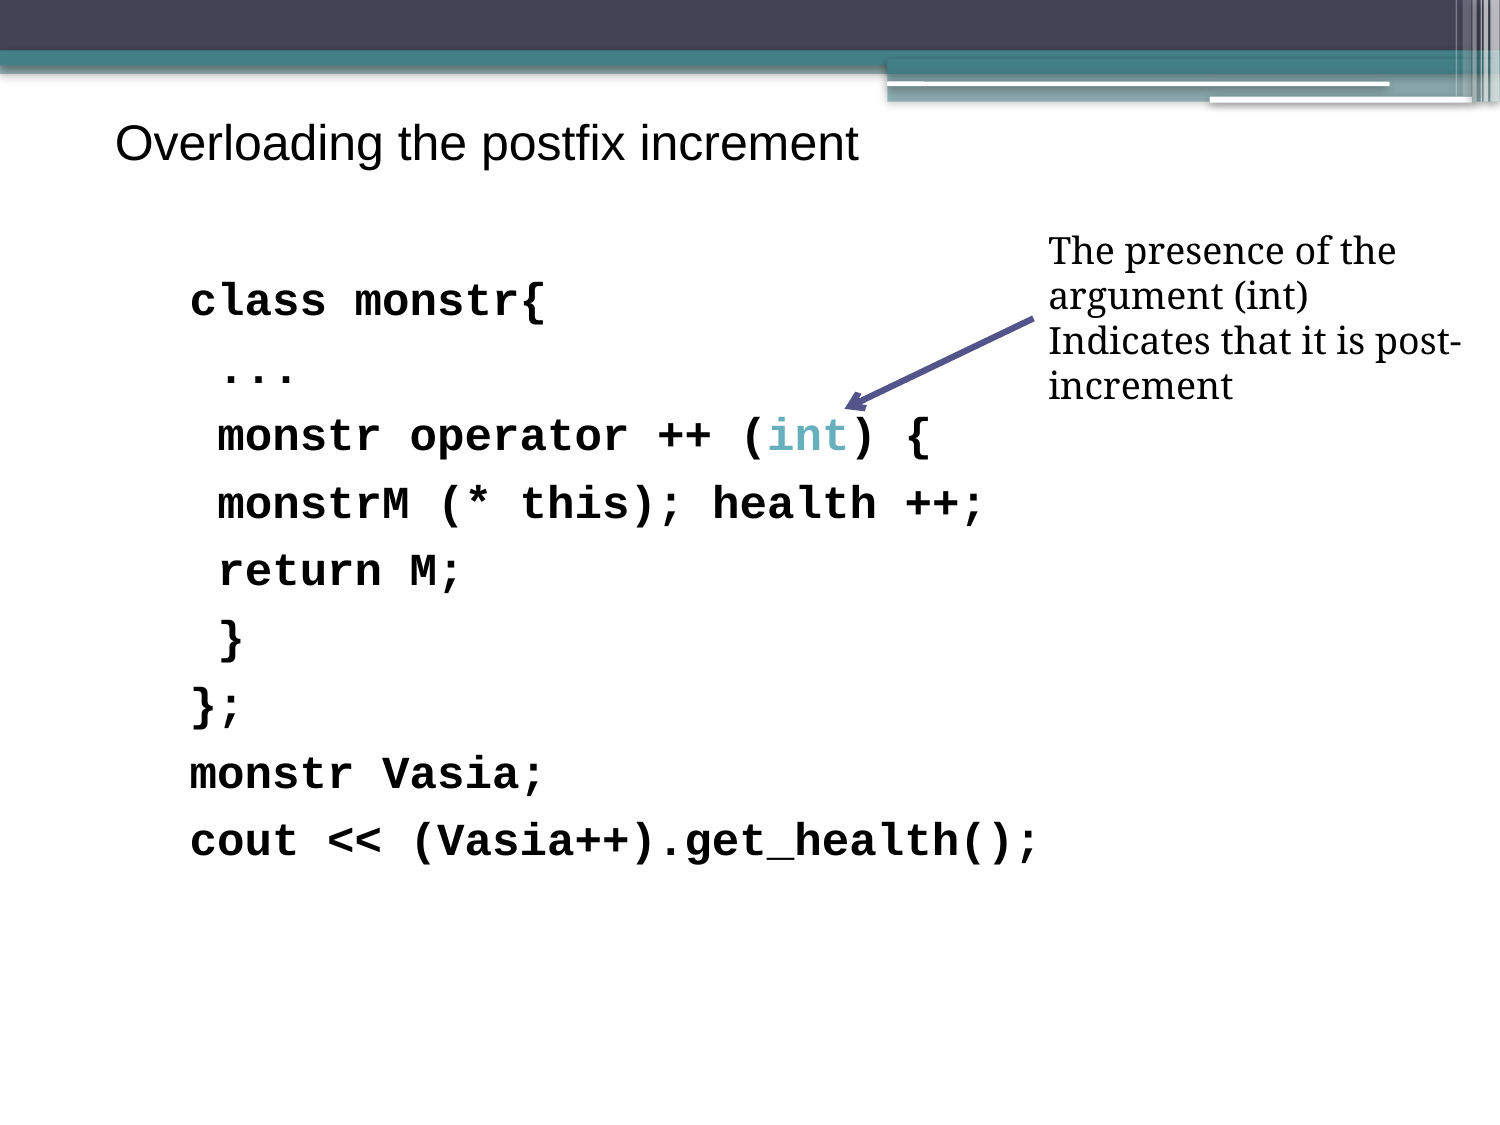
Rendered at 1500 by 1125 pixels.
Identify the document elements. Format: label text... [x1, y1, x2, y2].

text_box class monstr{ ... monstr operator ++ (int) { monstrM (* this); health ++; return M; } }; monstr Vasia; cout << (Vasia++).get_health(); [99, 262, 1438, 963]
text_box The presence of the argument (int) Indicates that it is post-increment [1033, 219, 1483, 415]
text_box Overloading the postfix increment [99, 103, 1050, 178]
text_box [844, 318, 1034, 410]
